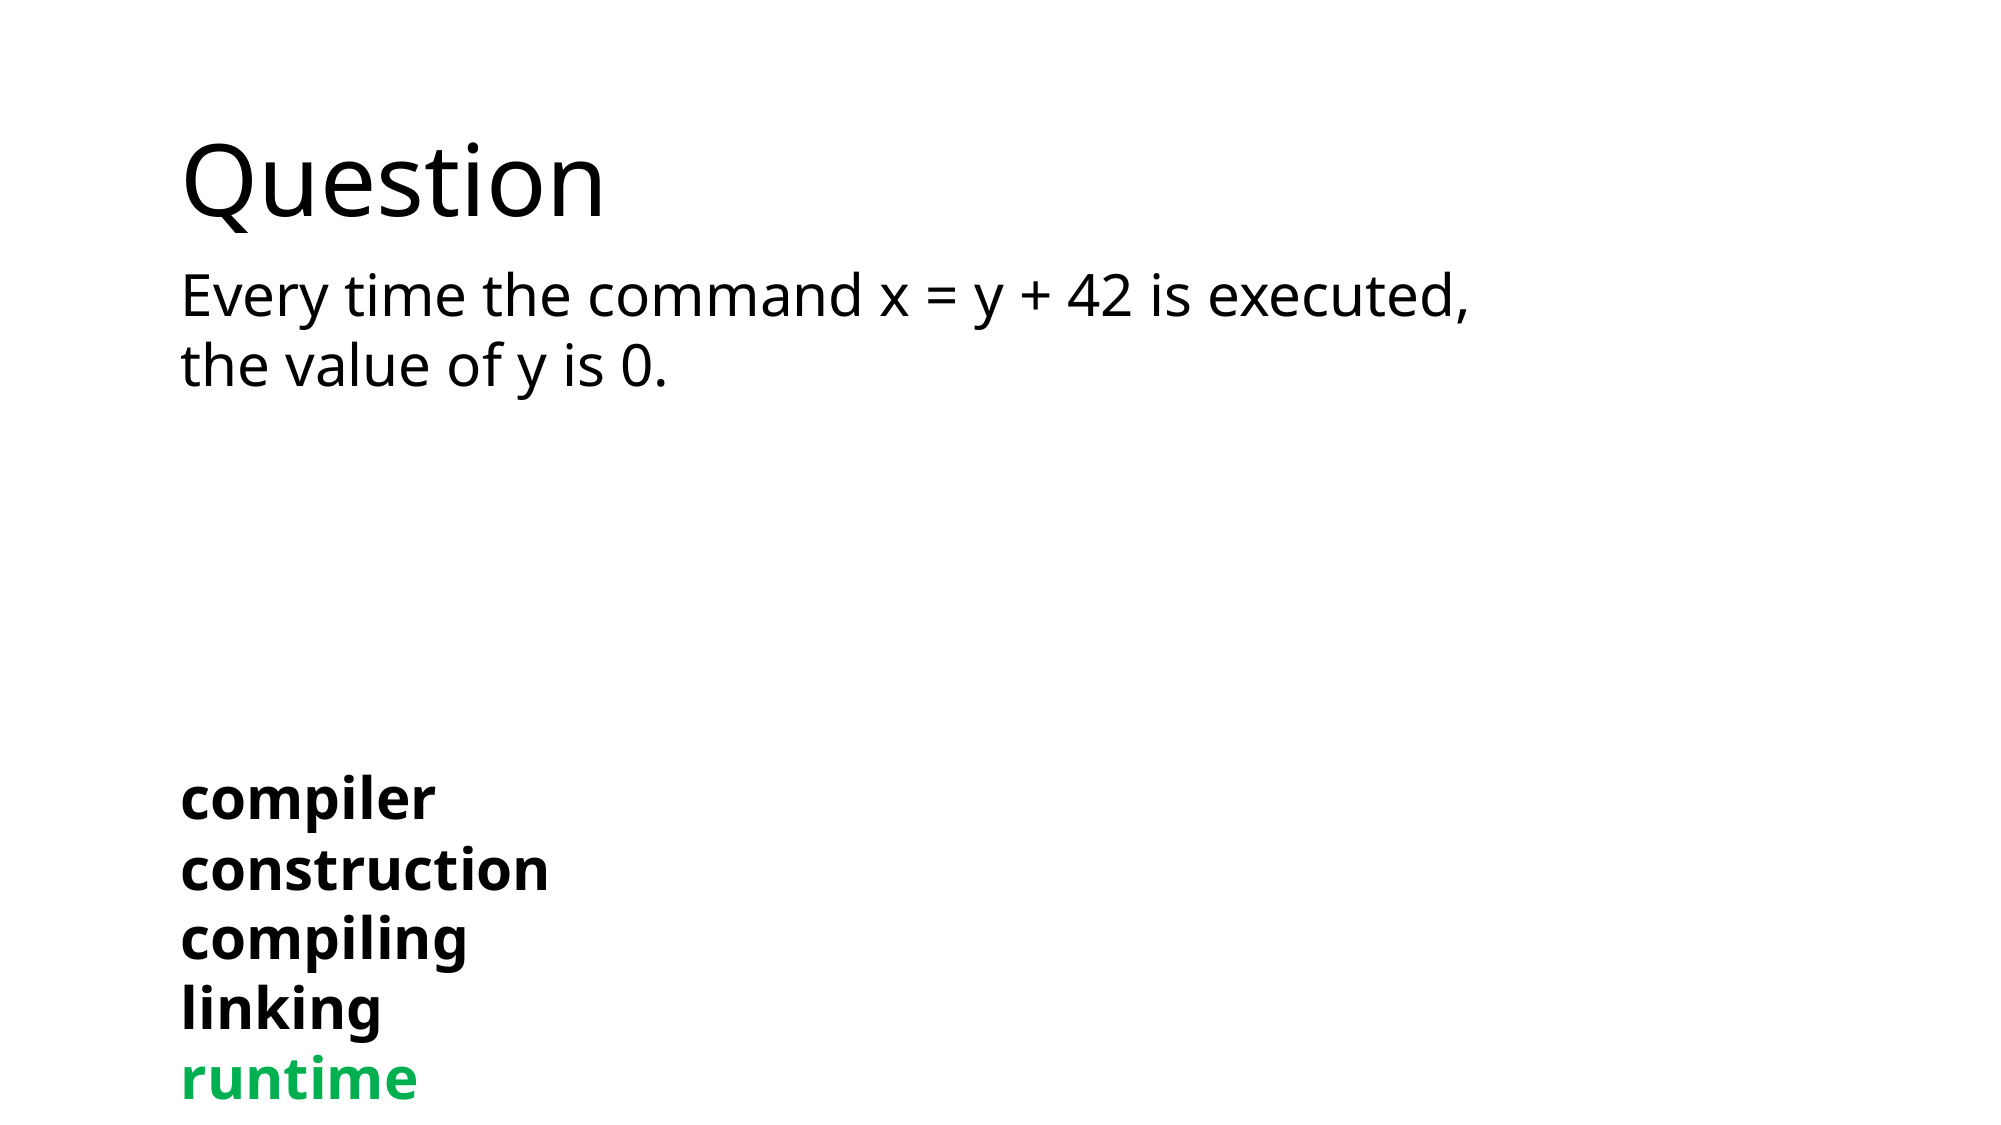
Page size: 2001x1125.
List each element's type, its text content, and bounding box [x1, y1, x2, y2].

text_box Every time the command x = y + 42 is executed, the value of y is 0. [165, 250, 1829, 476]
text_box Question [165, 109, 1829, 245]
text_box compiler construction compiling linking runtime [165, 754, 822, 1119]
